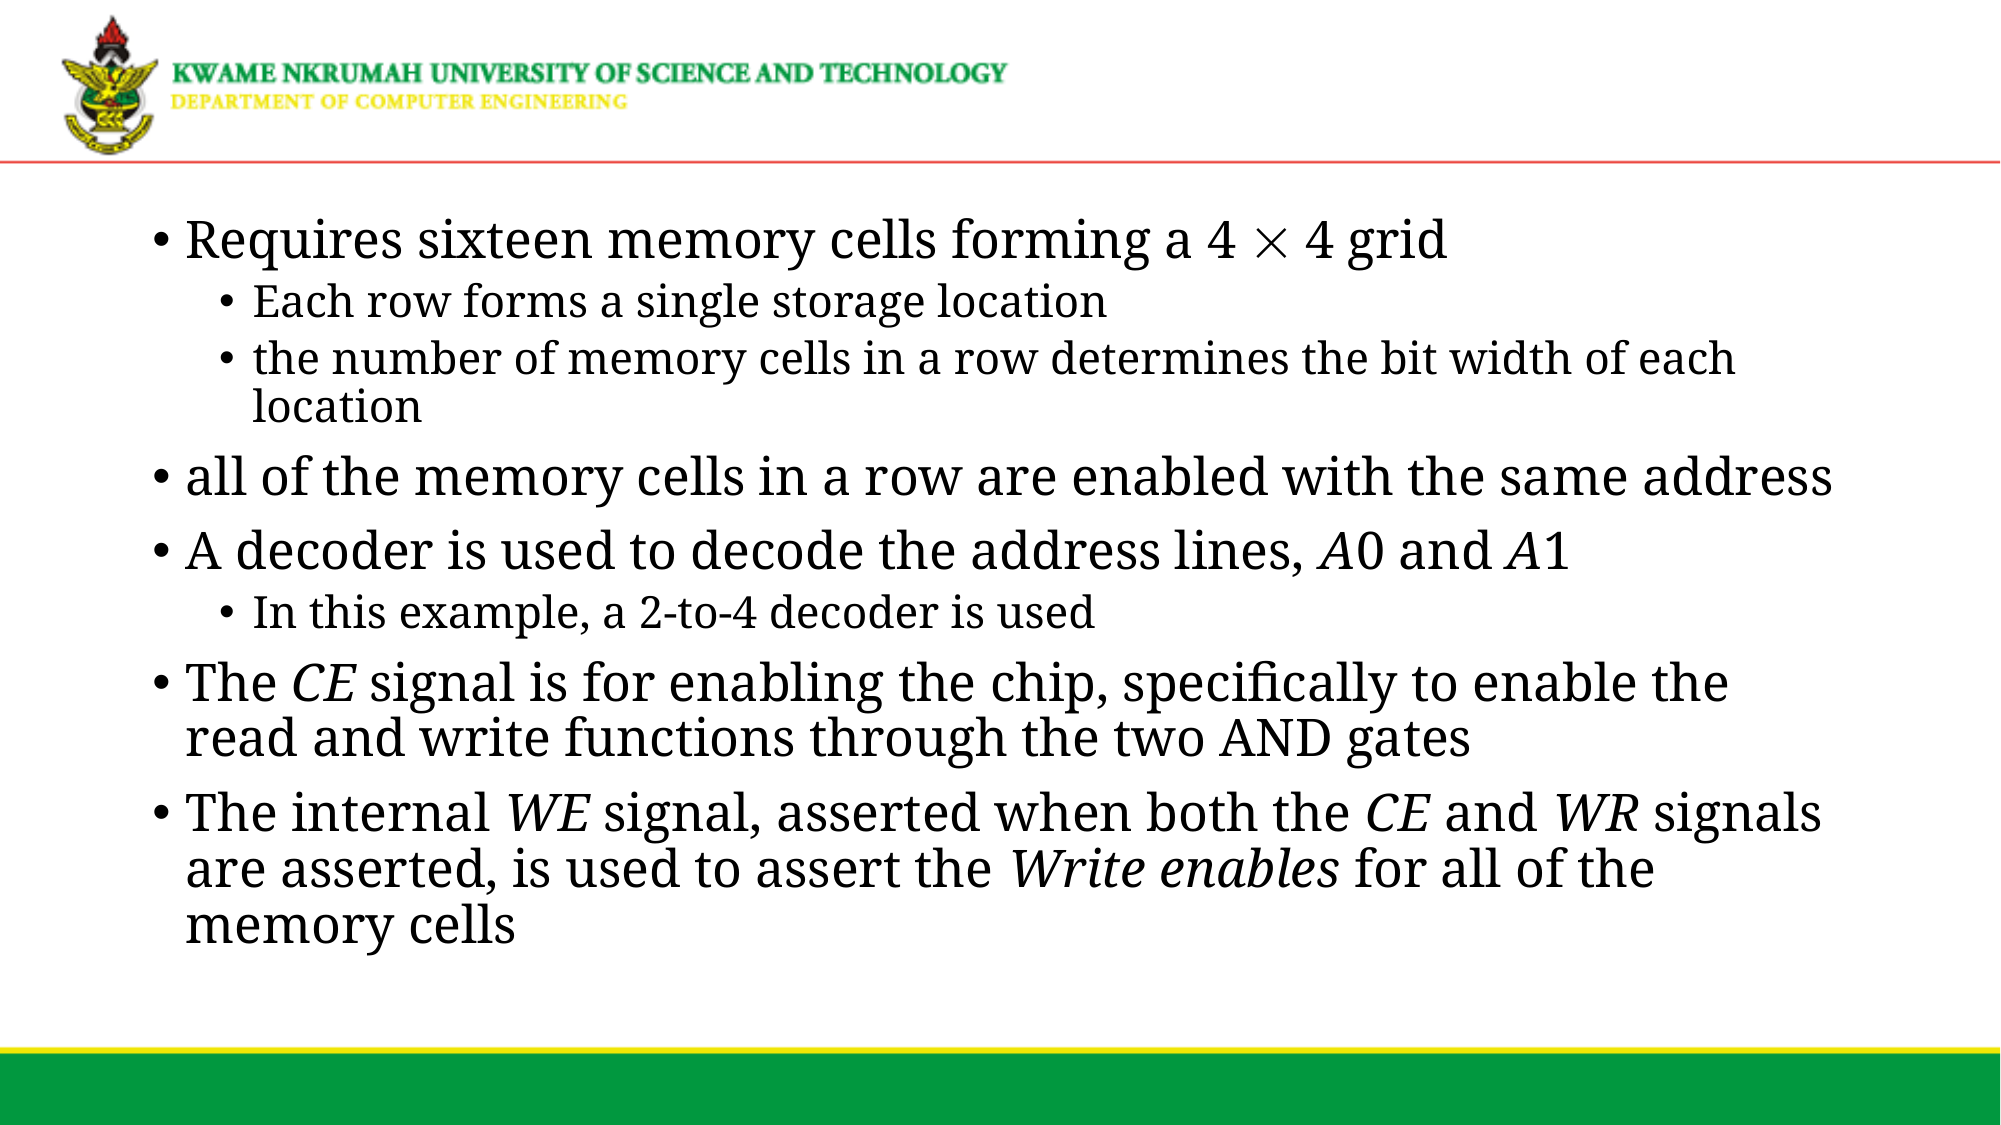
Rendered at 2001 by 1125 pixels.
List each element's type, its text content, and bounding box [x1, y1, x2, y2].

picture [0, 0, 2001, 1125]
list Requires sixteen memory cells forming a 4  4 grid Each row forms a single storage location the number of memory cells in a row determines the bit width of each location all of the memory cells in a row are enabled with the same address A decoder is used to decode the address lines, A0 and A1 In this example, a 2-to-4 decoder is used The CE signal is for enabling the chip, specifically to enable the read and write functions through the two AND gates The internal WE signal, asserted when both the CE and WR signals are asserted, is used to assert the Write enables for all of the memory cells [137, 206, 1863, 1014]
